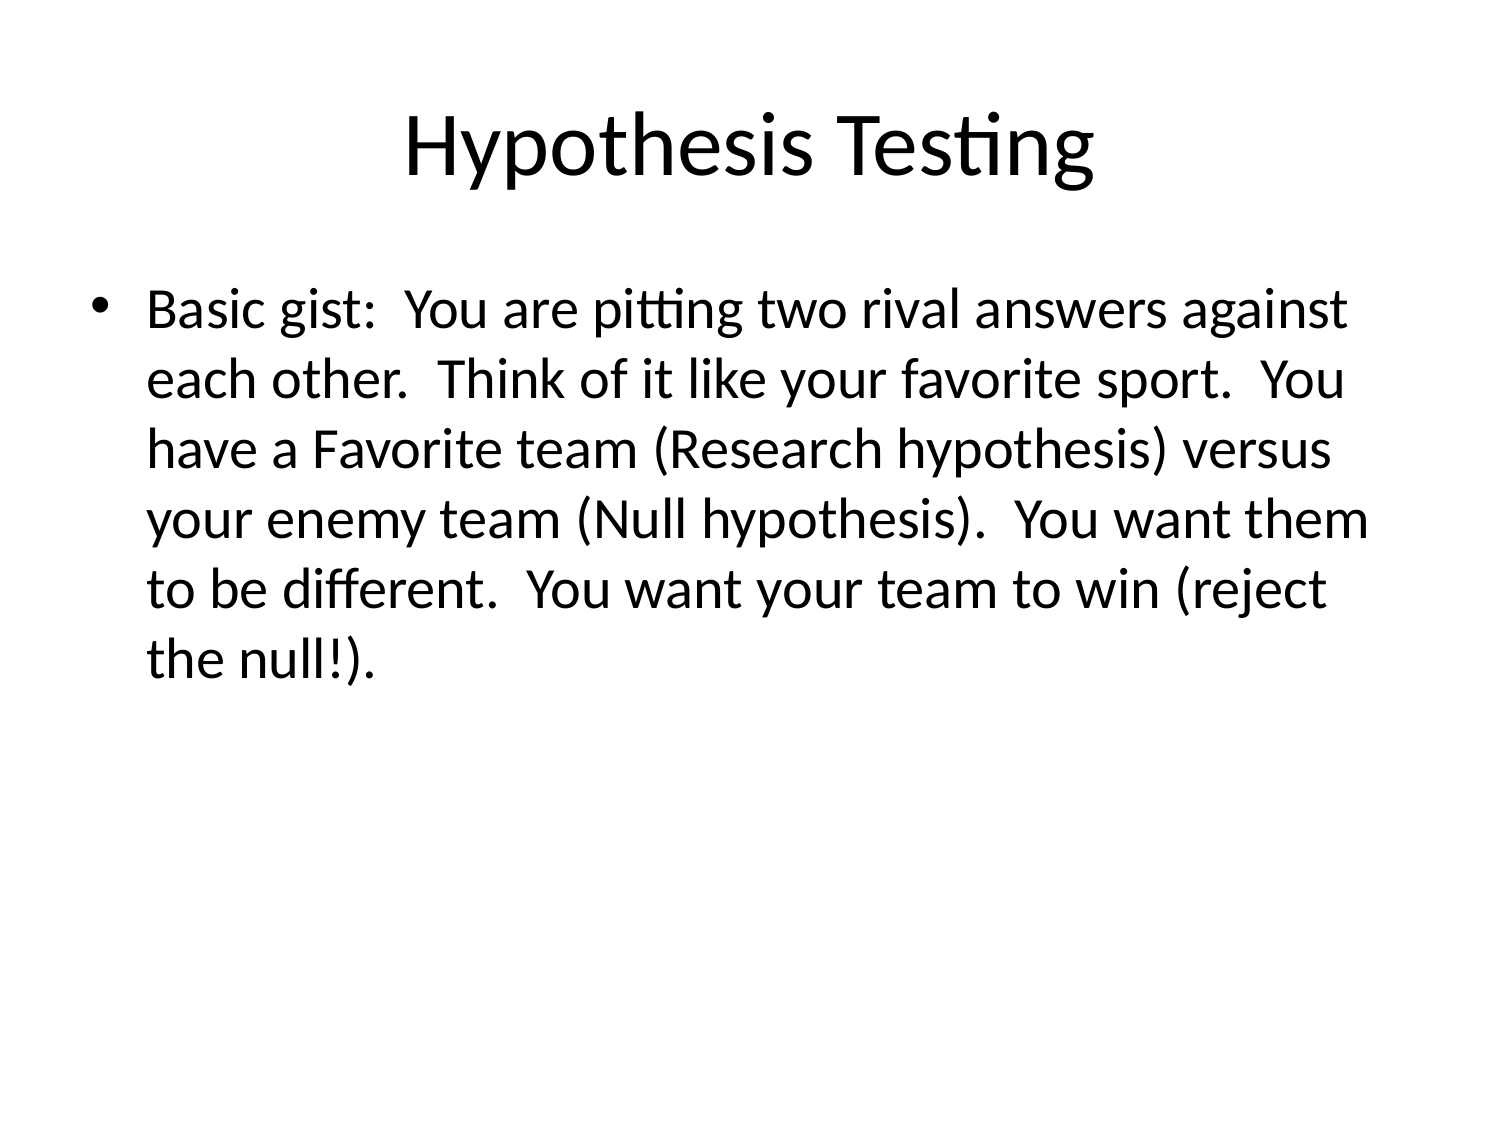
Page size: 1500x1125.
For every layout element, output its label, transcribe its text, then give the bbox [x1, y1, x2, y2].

title Hypothesis Testing [75, 45, 1425, 233]
list Basic gist: You are pitting two rival answers against each other. Think of it like your favorite sport. You have a Favorite team (Research hypothesis) versus your enemy team (Null hypothesis). You want them to be different. You want your team to win (reject the null!). [75, 262, 1425, 1005]
